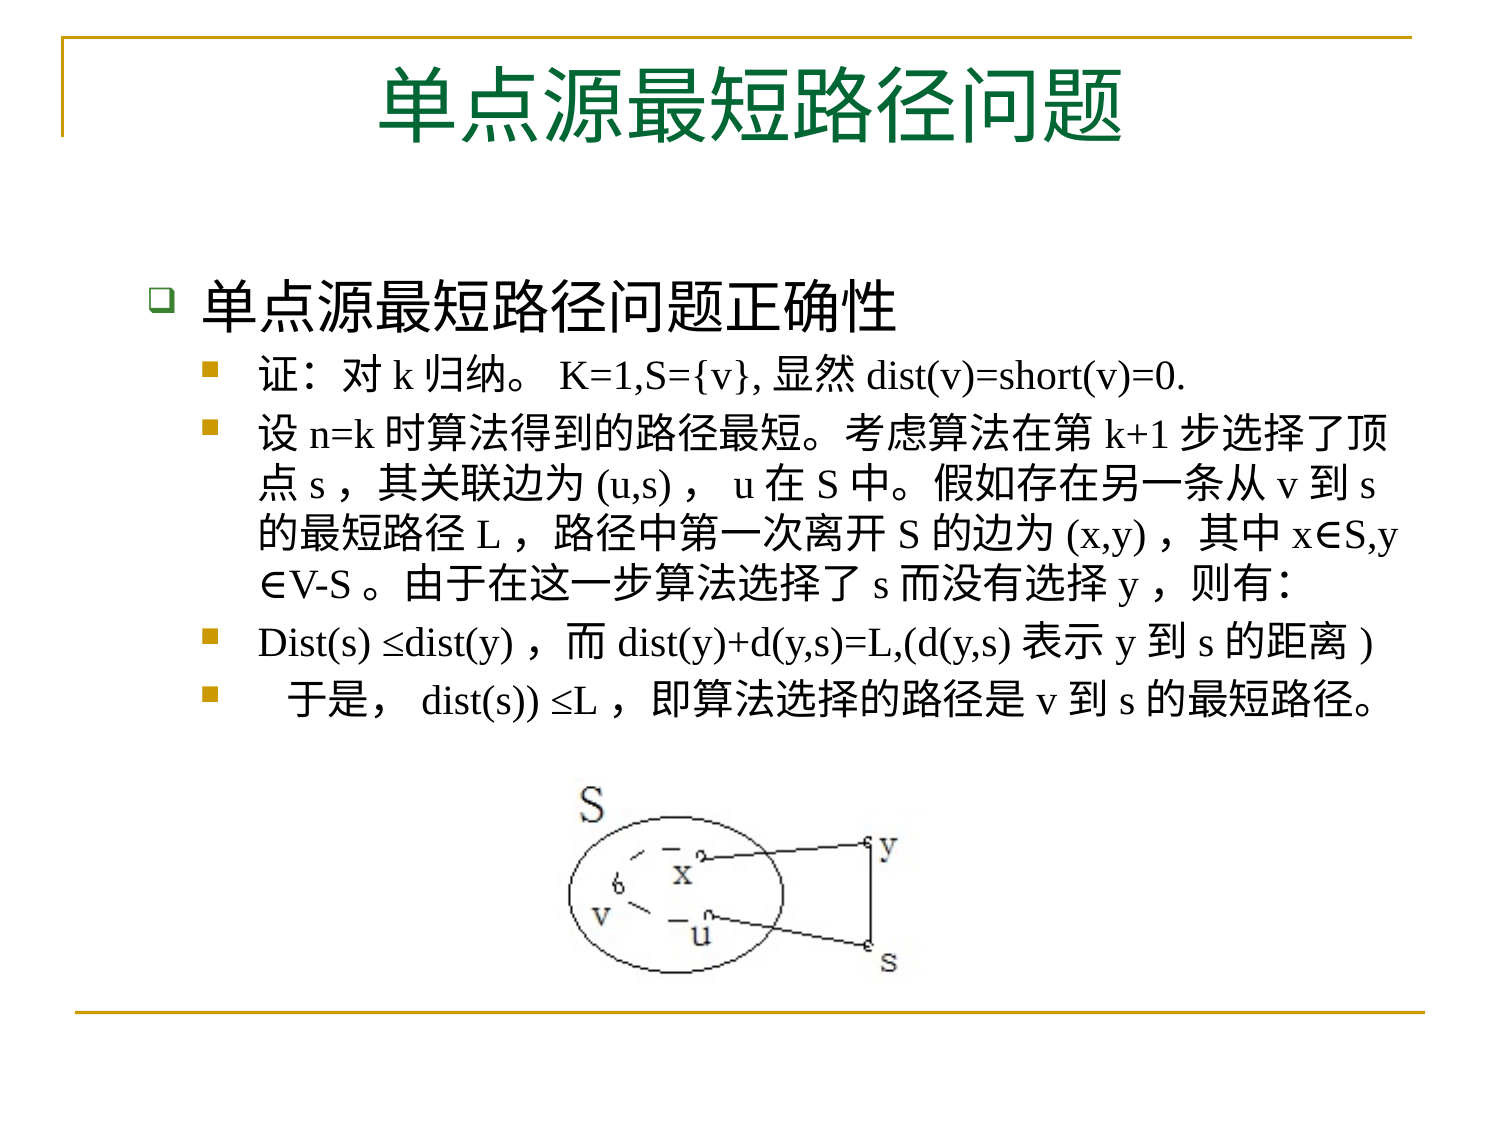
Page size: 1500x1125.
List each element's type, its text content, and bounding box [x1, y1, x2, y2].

picture [538, 777, 938, 997]
list 单点源最短路径问题正确性 证：对k归纳。K=1,S={v},显然dist(v)=short(v)=0. 设n=k时算法得到的路径最短。考虑算法在第k+1步选择了顶点s，其关联边为(u,s)，u在S中。假如存在另一条从v到s的最短路径L，路径中第一次离开S的边为(x,y)，其中x∈S,y ∈V-S。由于在这一步算法选择了s而没有选择y，则有： Dist(s) ≤dist(y)，而dist(y)+d(y,s)=L,(d(y,s)表示y到s的距离) 于是，dist(s)) ≤L，即算法选择的路径是v到s的最短路径。 [74, 262, 1426, 751]
title 单点源最短路径问题 [74, 45, 1426, 233]
